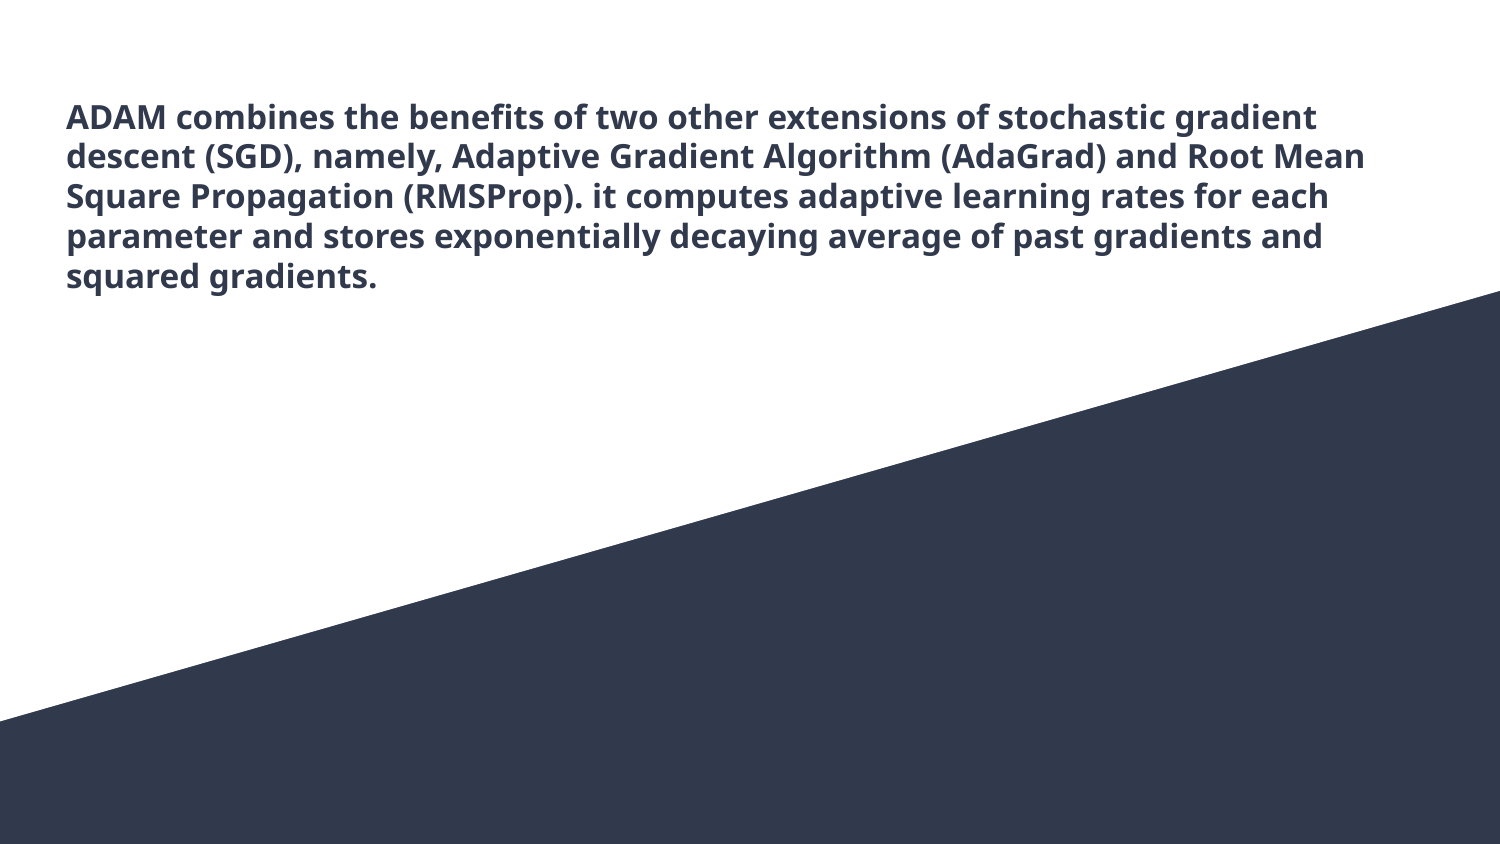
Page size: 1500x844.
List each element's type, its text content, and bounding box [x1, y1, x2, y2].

subtitle ADAM combines the benefits of two other extensions of stochastic gradient descent (SGD), namely, Adaptive Gradient Algorithm (AdaGrad) and Root Mean Square Propagation (RMSProp). it computes adaptive learning rates for each parameter and stores exponentially decaying average of past gradients and squared gradients. [51, 80, 1451, 699]
